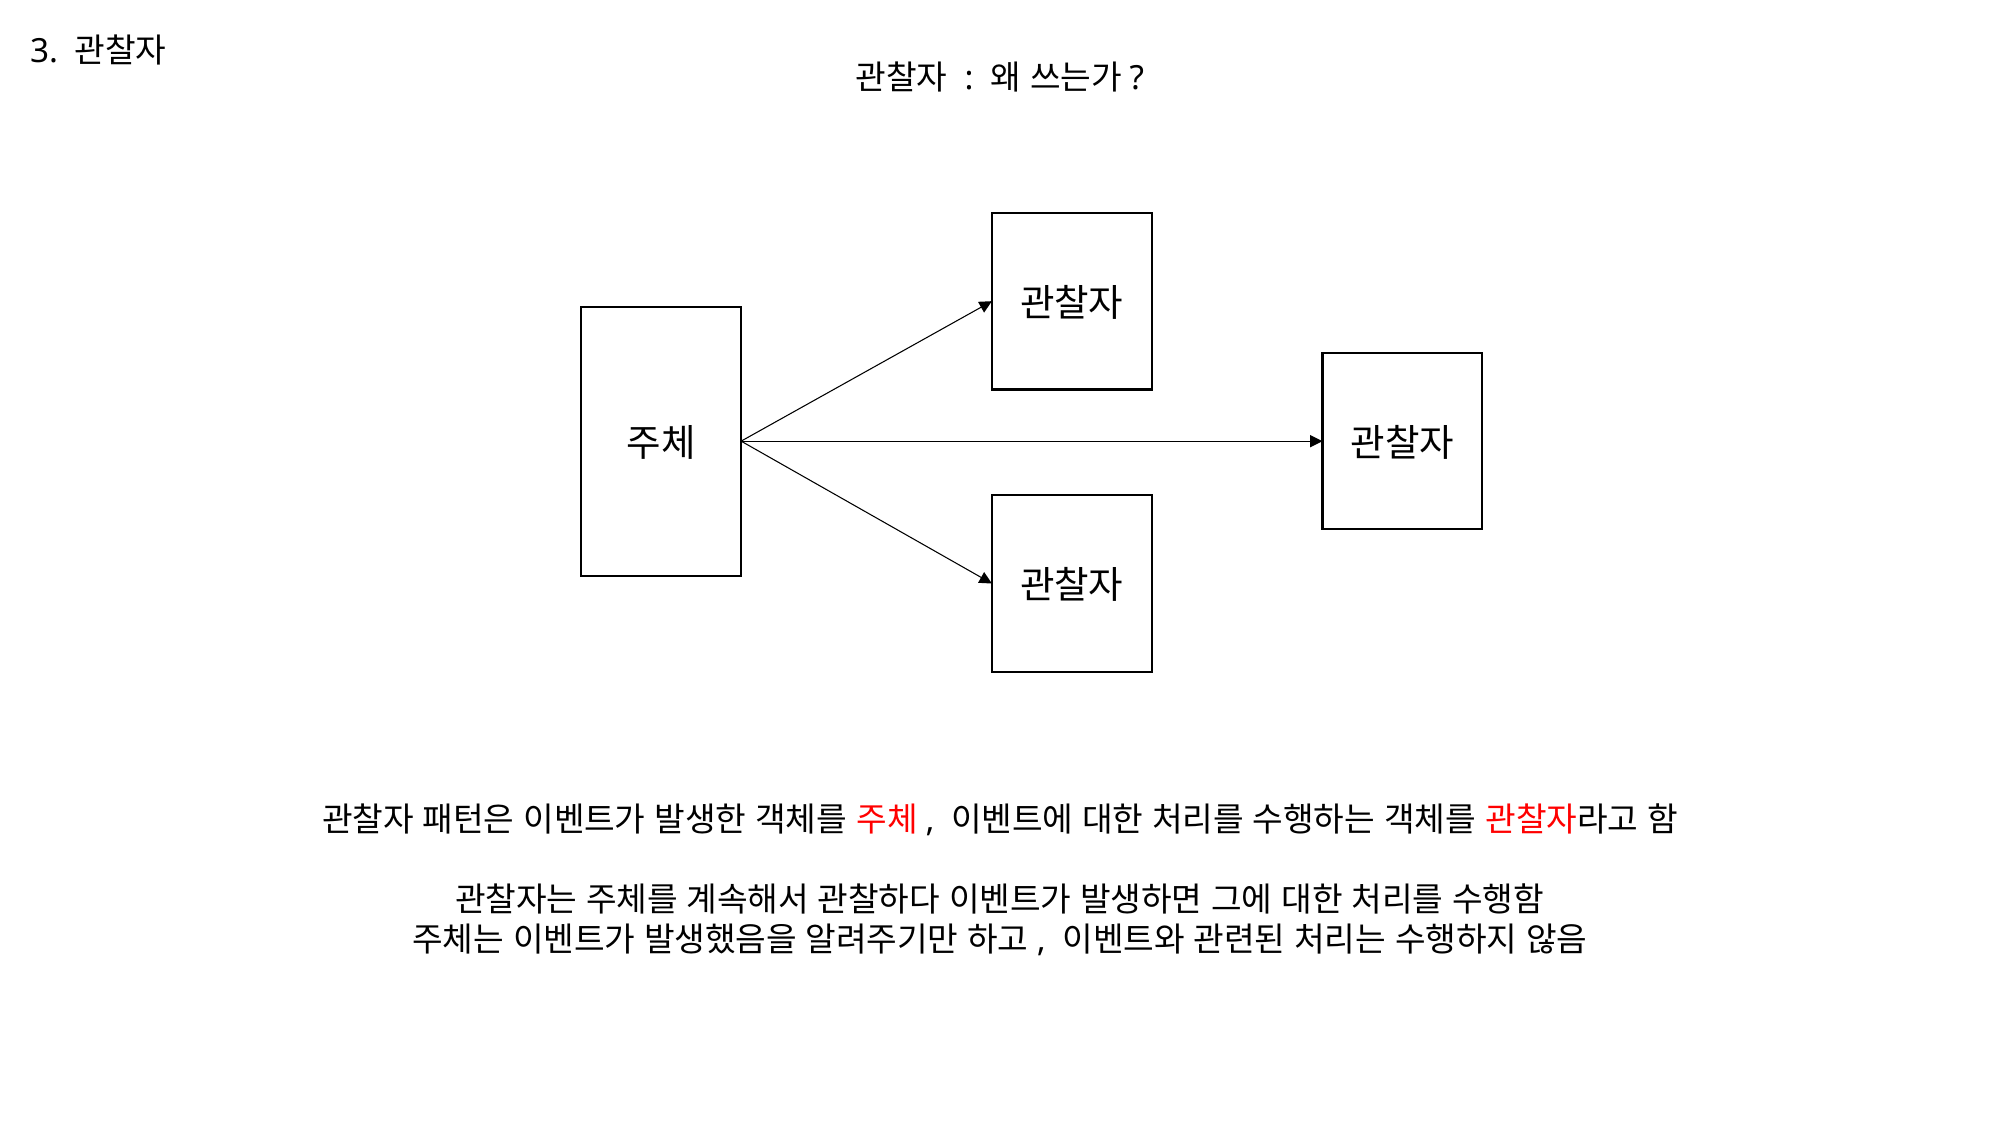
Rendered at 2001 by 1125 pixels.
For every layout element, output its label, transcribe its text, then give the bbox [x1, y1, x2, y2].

text_box 주체 [580, 306, 741, 577]
text_box 관찰자 : 왜 쓰는가? [841, 49, 1159, 104]
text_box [741, 441, 992, 584]
text_box 관찰자 [991, 494, 1153, 673]
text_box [741, 301, 992, 441]
text_box 관찰자 패턴은 이벤트가 발생한 객체를 주체, 이벤트에 대한 처리를 수행하는 객체를 관찰자라고 함 관찰자는 주체를 계속해서 관찰하다 이벤트가 발생하면 그에 대한 처리를 수행함 주체는 이벤트가 발생했음을 알려주기만 하고, 이벤트와 관련된 처리는 수행하지 않음 [307, 790, 1693, 966]
text_box 관찰자 [991, 212, 1153, 391]
text_box 3. 관찰자 [15, 21, 182, 77]
text_box 관찰자 [1321, 352, 1483, 530]
